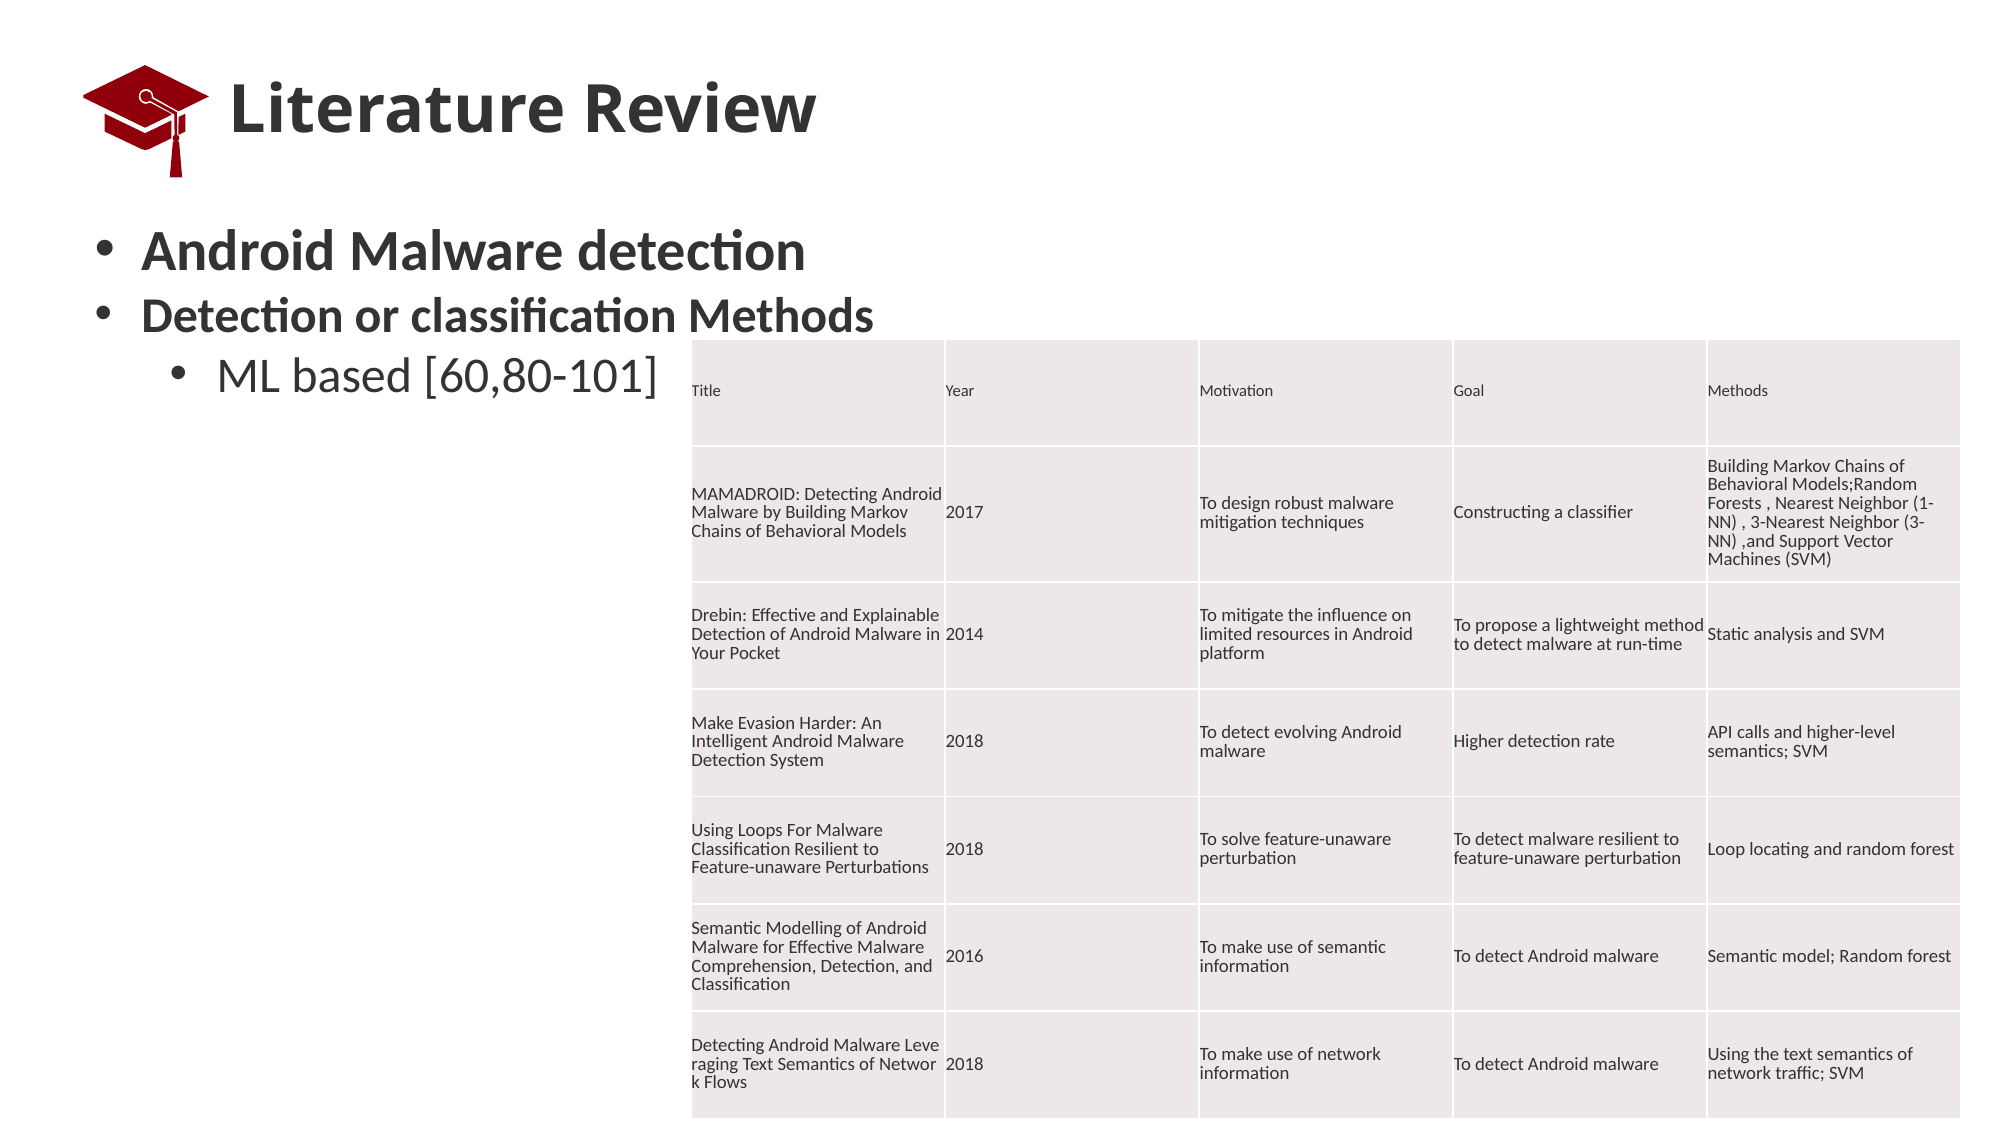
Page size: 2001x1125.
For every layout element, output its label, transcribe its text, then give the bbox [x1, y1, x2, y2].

table_cell 2018 [946, 690, 1198, 796]
table_cell Semantic model; Random forest [1708, 905, 1960, 1010]
table_cell API calls and higher-level semantics; SVM [1708, 690, 1960, 796]
table_cell 2017 [946, 447, 1198, 581]
table_cell To detect evolving Android malware [1200, 690, 1452, 796]
table_cell To detect Android malware [1454, 1012, 1706, 1118]
table_header Motivation [1200, 340, 1452, 445]
table_header Title [692, 340, 944, 445]
table_cell MAMADROID: Detecting Android Malware by Building Markov Chains of Behavioral Models [692, 447, 944, 581]
table_cell To design robust malware mitigation techniques [1200, 447, 1452, 581]
table_cell Semantic Modelling of Android Malware for Effective Malware Comprehension, Detection, and Classification [692, 905, 944, 1010]
title Literature Review [213, 55, 1406, 168]
table_cell 2018 [946, 797, 1198, 903]
table_cell Static analysis and SVM [1708, 583, 1960, 688]
table_header Goal [1454, 340, 1706, 445]
table_cell Make Evasion Harder: An Intelligent Android Malware Detection System [692, 690, 944, 796]
table_cell To make use of semantic information [1200, 905, 1452, 1010]
text_box Android Malware detection Detection or classification Methods ML based [60,80-101] [79, 204, 1692, 470]
table_cell To detect malware resilient to feature-unaware perturbation [1454, 797, 1706, 903]
table_cell Higher detection rate [1454, 690, 1706, 796]
table_cell Using the text semantics of network traffic; SVM [1708, 1012, 1960, 1118]
table_cell Loop locating and random forest [1708, 797, 1960, 903]
table_cell Detecting Android Malware Leveraging Text Semantics of Network Flows [692, 1012, 944, 1118]
table_cell Drebin: Effective and Explainable Detection of Android Malware in Your Pocket [692, 583, 944, 688]
table_cell 2018 [946, 1012, 1198, 1118]
table_cell To detect Android malware [1454, 905, 1706, 1010]
table_cell To solve feature-unaware perturbation [1200, 797, 1452, 903]
table_cell To mitigate the influence on limited resources in Android platform [1200, 583, 1452, 688]
table_cell Constructing a classifier [1454, 447, 1706, 581]
table_cell To propose a lightweight method to detect malware at run-time [1454, 583, 1706, 688]
table_header Year [946, 340, 1198, 445]
table_cell 2014 [946, 583, 1198, 688]
table_header Methods [1708, 340, 1960, 445]
table_cell 2016 [946, 905, 1198, 1010]
table_cell To make use of network information [1200, 1012, 1452, 1118]
table_cell Building Markov Chains of Behavioral Models;Random Forests , Nearest Neighbor (1-NN) , 3-Nearest Neighbor (3-NN) ,and Support Vector Machines (SVM) [1708, 447, 1960, 581]
table_cell Using Loops For Malware Classification Resilient to Feature-unaware Perturbations [692, 797, 944, 903]
